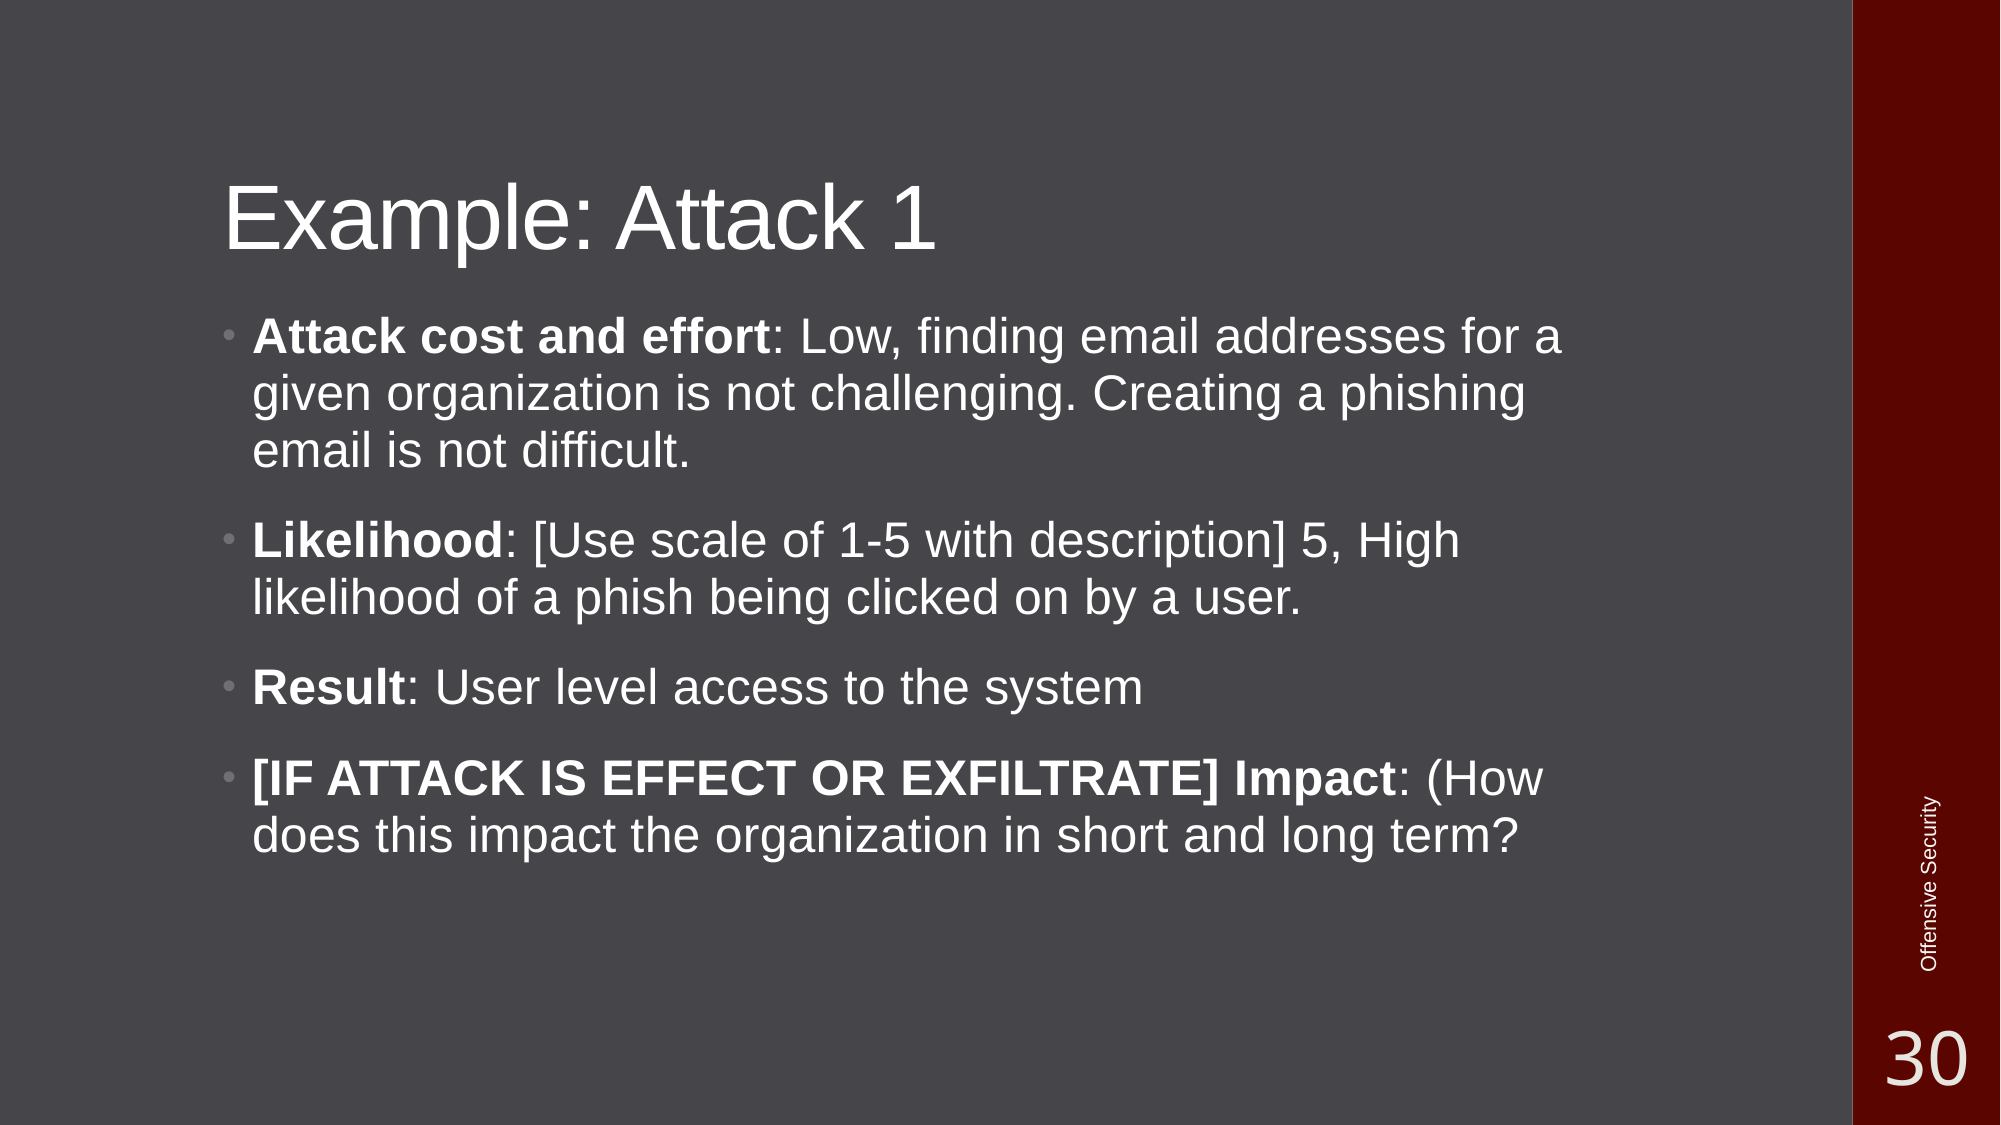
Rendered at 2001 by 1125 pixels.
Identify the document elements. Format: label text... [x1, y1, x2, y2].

slide_number 30 [1852, 1012, 2000, 1110]
footer Offensive Security [1897, 400, 1958, 988]
title Example: Attack 1 [206, 60, 1797, 278]
list Attack cost and effort: Low, finding email addresses for a given organization is not challenging. Creating a phishing email is not difficult. Likelihood: [Use scale of 1-5 with description] 5, High likelihood of a phish being clicked on by a user. Result: User level access to the system [IF ATTACK IS EFFECT OR EXFILTRATE] Impact: (How does this impact the organization in short and long term? [206, 299, 1617, 1014]
